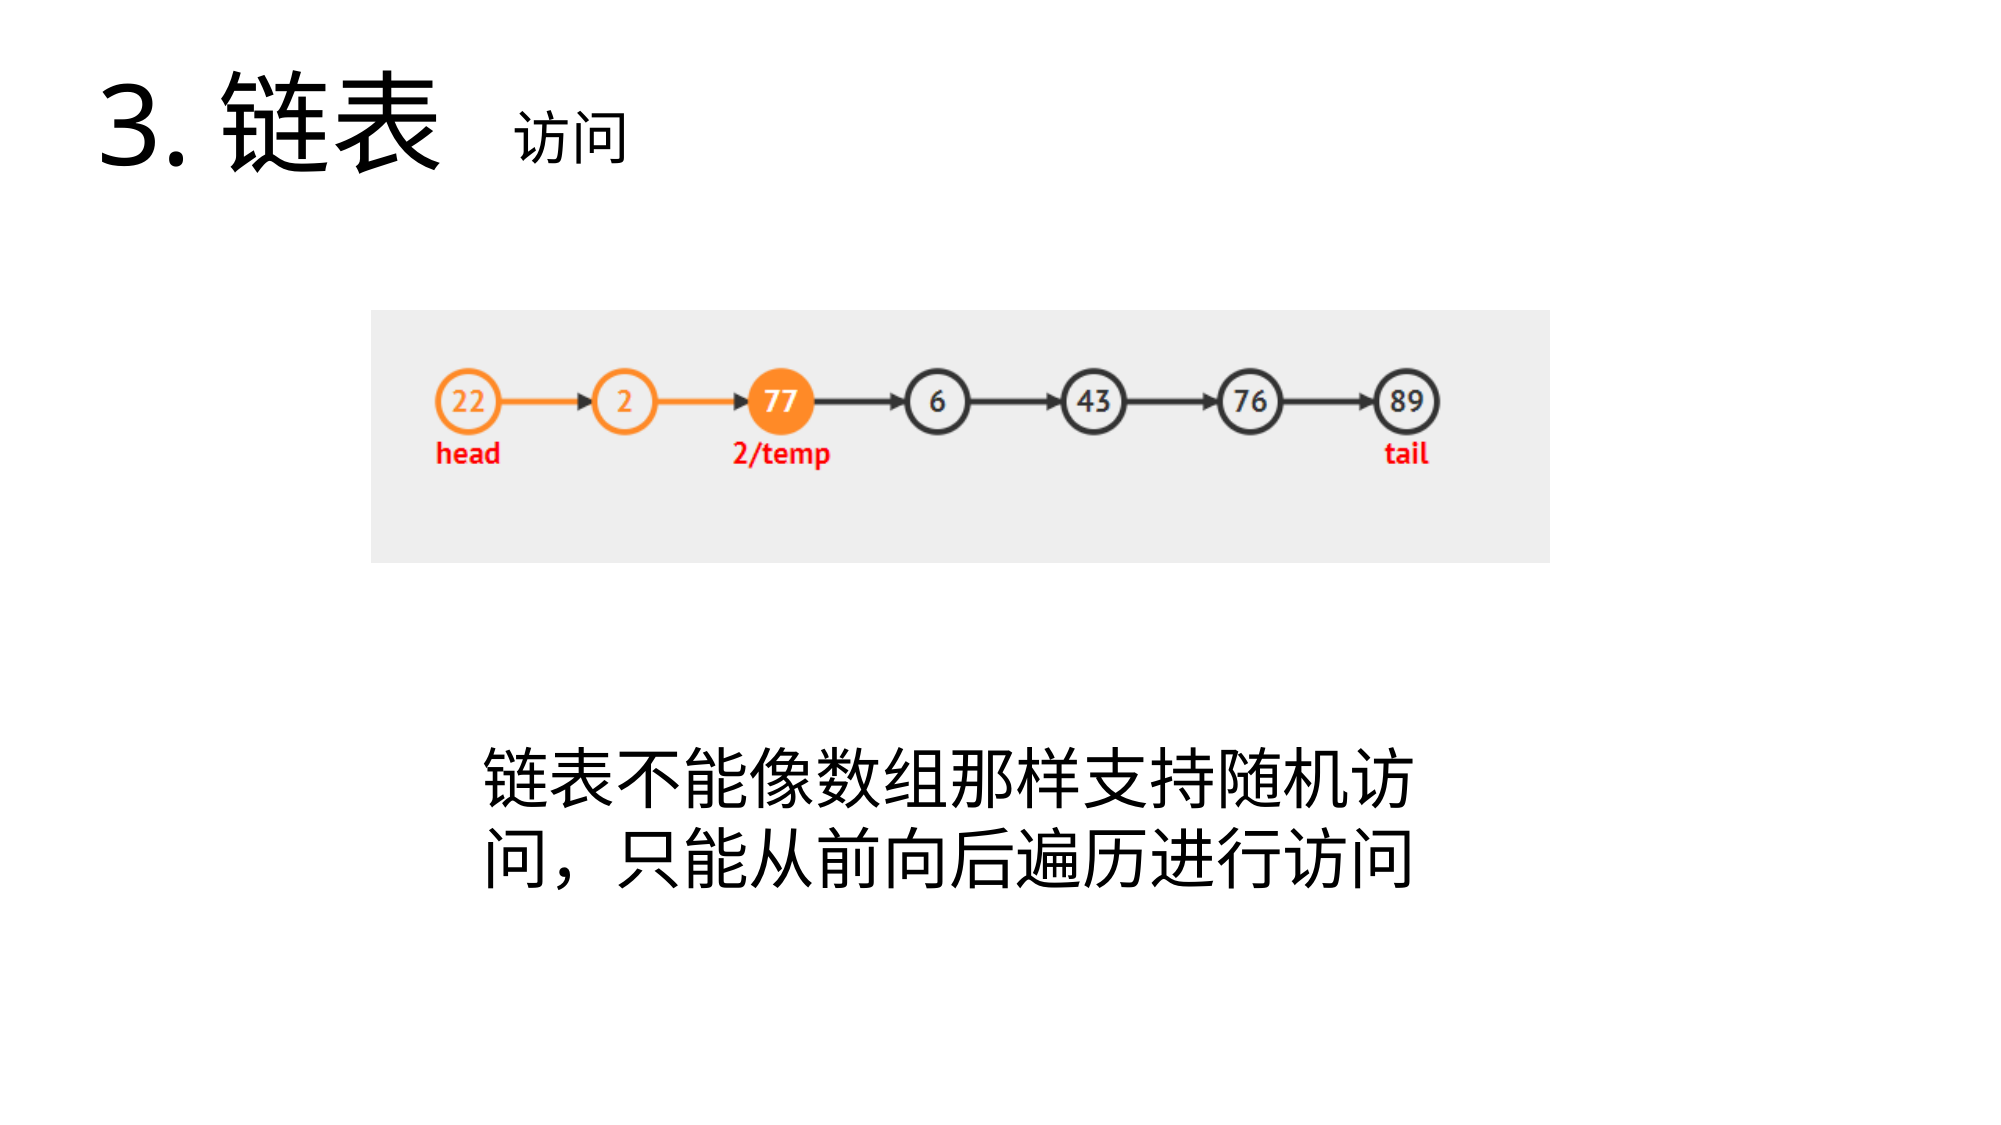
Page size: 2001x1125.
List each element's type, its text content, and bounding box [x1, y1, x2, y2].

text_box 访问 [498, 93, 1106, 179]
picture [370, 310, 1550, 563]
text_box 3.链表 [82, 45, 515, 196]
text_box 链表不能像数组那样支持随机访问，只能从前向后遍历进行访问 [467, 729, 1433, 904]
